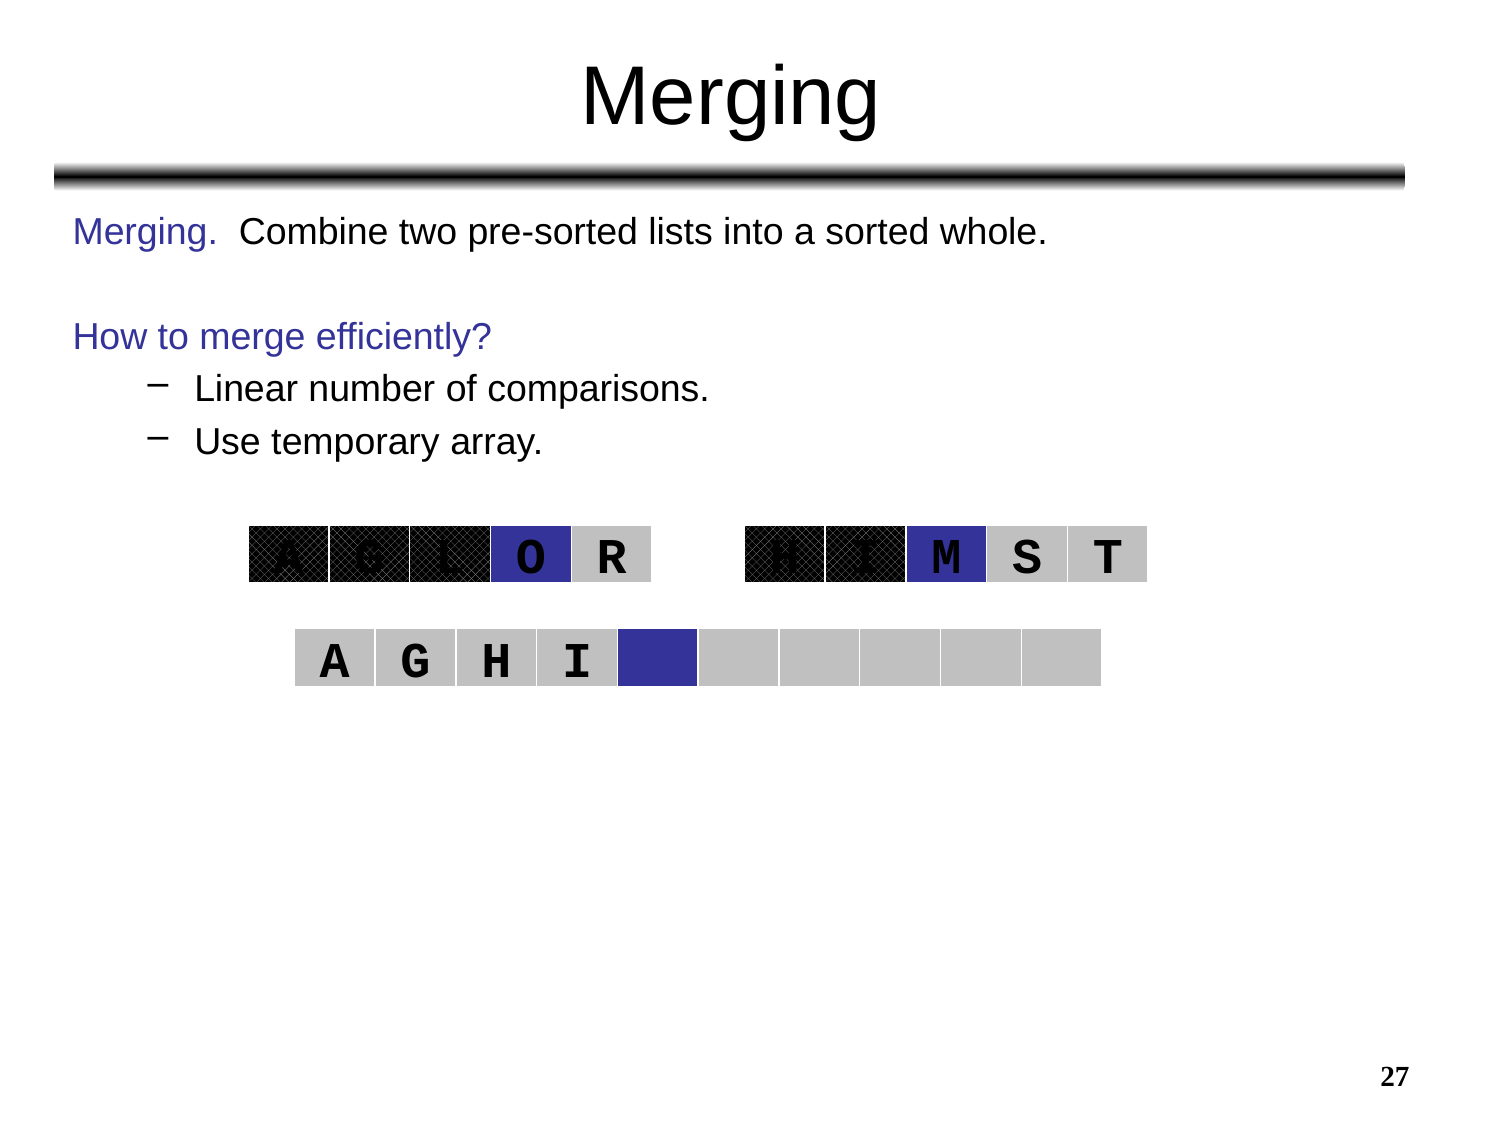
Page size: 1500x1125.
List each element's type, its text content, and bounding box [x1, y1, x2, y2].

text_box I [536, 628, 617, 687]
text_box [698, 628, 778, 687]
text_box L [409, 525, 490, 583]
list Merging. Combine two pre-sorted lists into a sorted whole. How to merge efficiently? Linear number of comparisons. Use temporary array. [57, 198, 1408, 1033]
text_box H [744, 525, 825, 583]
slide_number 27 [1074, 1049, 1426, 1103]
text_box O [490, 525, 571, 583]
text_box [940, 628, 1021, 687]
text_box G [328, 525, 409, 583]
text_box H [455, 628, 536, 687]
title Merging [55, 16, 1407, 166]
text_box R [571, 525, 653, 583]
text_box A [248, 525, 328, 583]
text_box [617, 628, 698, 687]
text_box I [825, 525, 905, 583]
text_box S [986, 525, 1067, 583]
text_box T [1067, 525, 1149, 583]
text_box G [375, 628, 455, 687]
text_box [1021, 628, 1103, 687]
text_box A [294, 628, 375, 687]
text_box [859, 628, 940, 687]
text_box [778, 628, 859, 687]
text_box M [905, 525, 986, 583]
